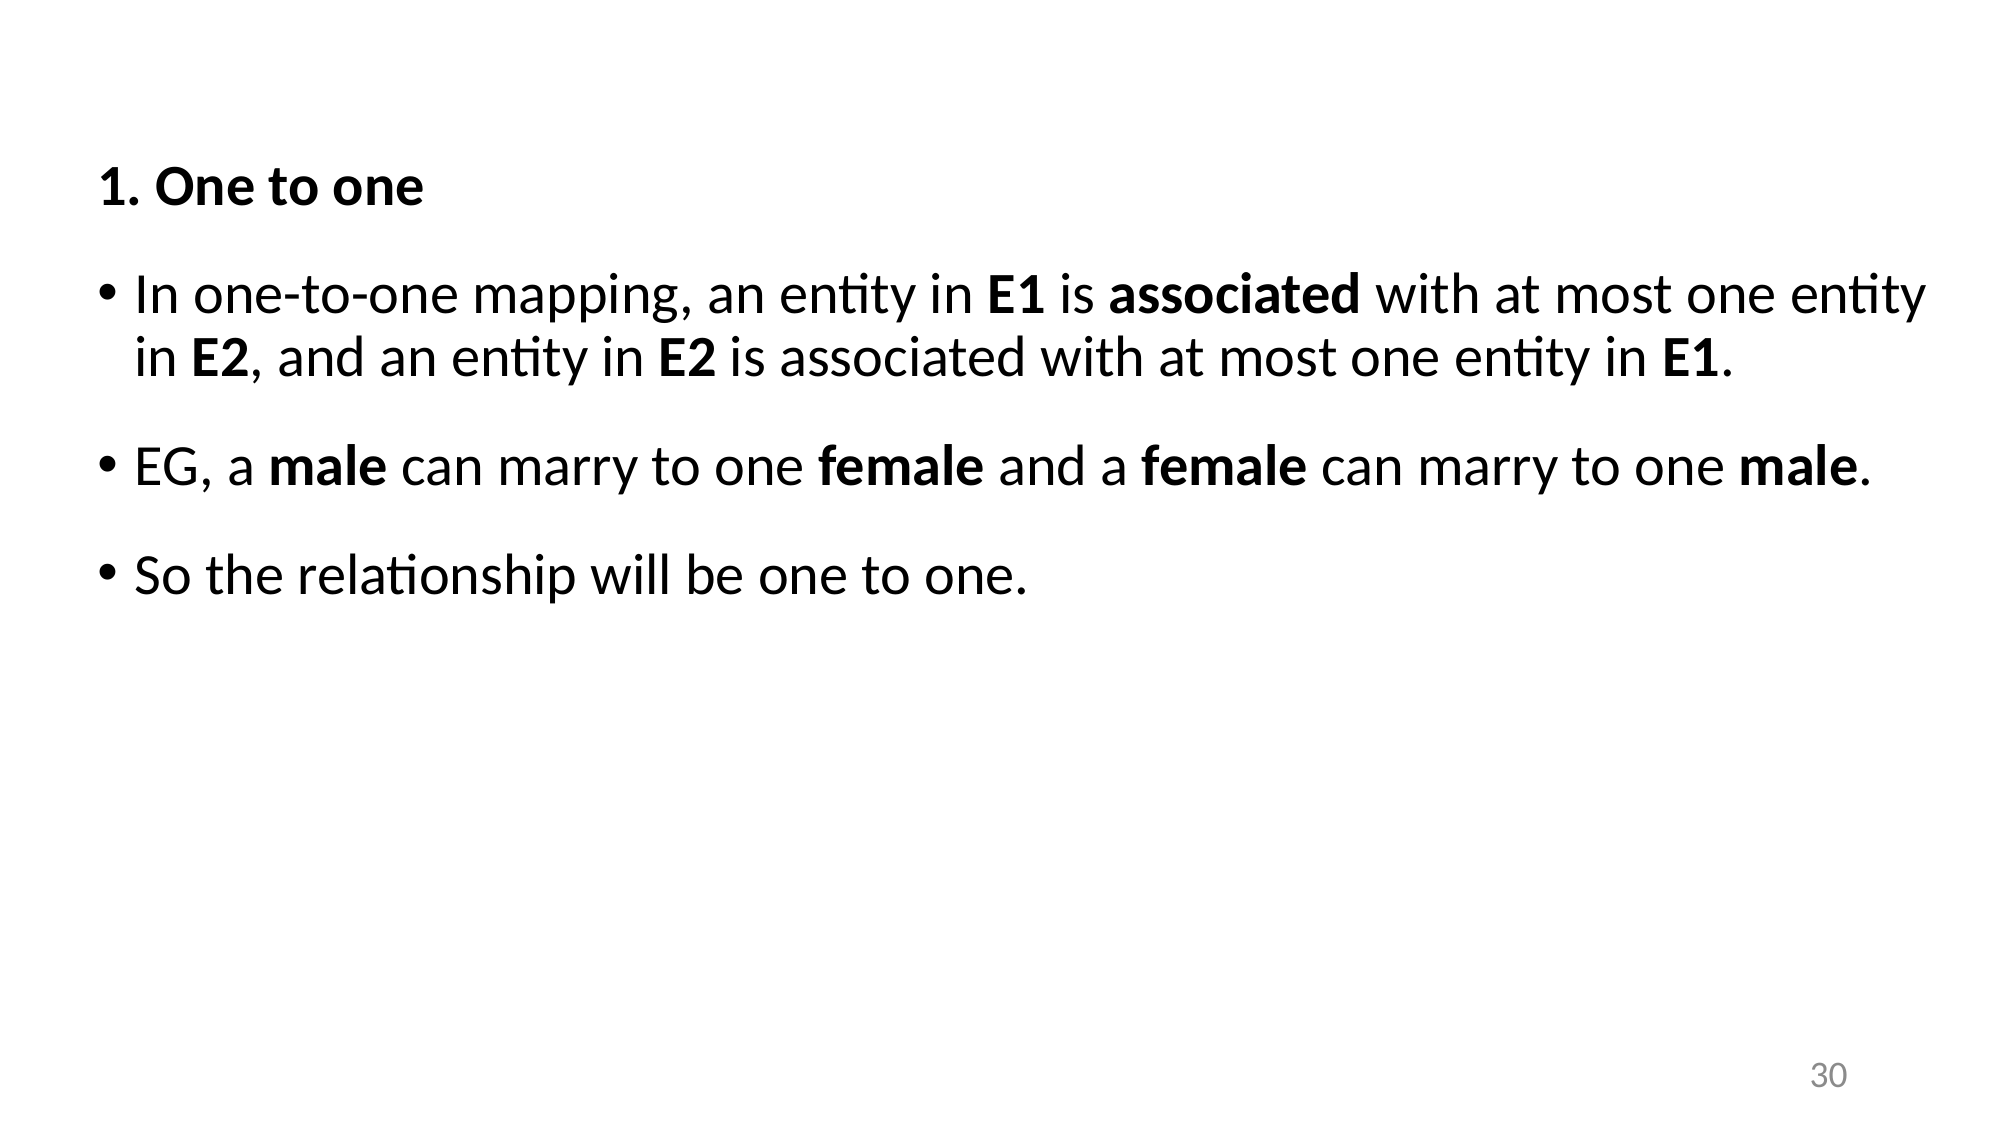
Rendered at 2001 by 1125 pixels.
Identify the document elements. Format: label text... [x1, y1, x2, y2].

slide_number 30 [1412, 1042, 1863, 1103]
list 1. One to one In one-to-one mapping, an entity in E1 is associated with at most one entity in E2, and an entity in E2 is associated with at most one entity in E1. EG, a male can marry to one female and a female can marry to one male. So the relationship will be one to one. [82, 147, 1943, 1073]
